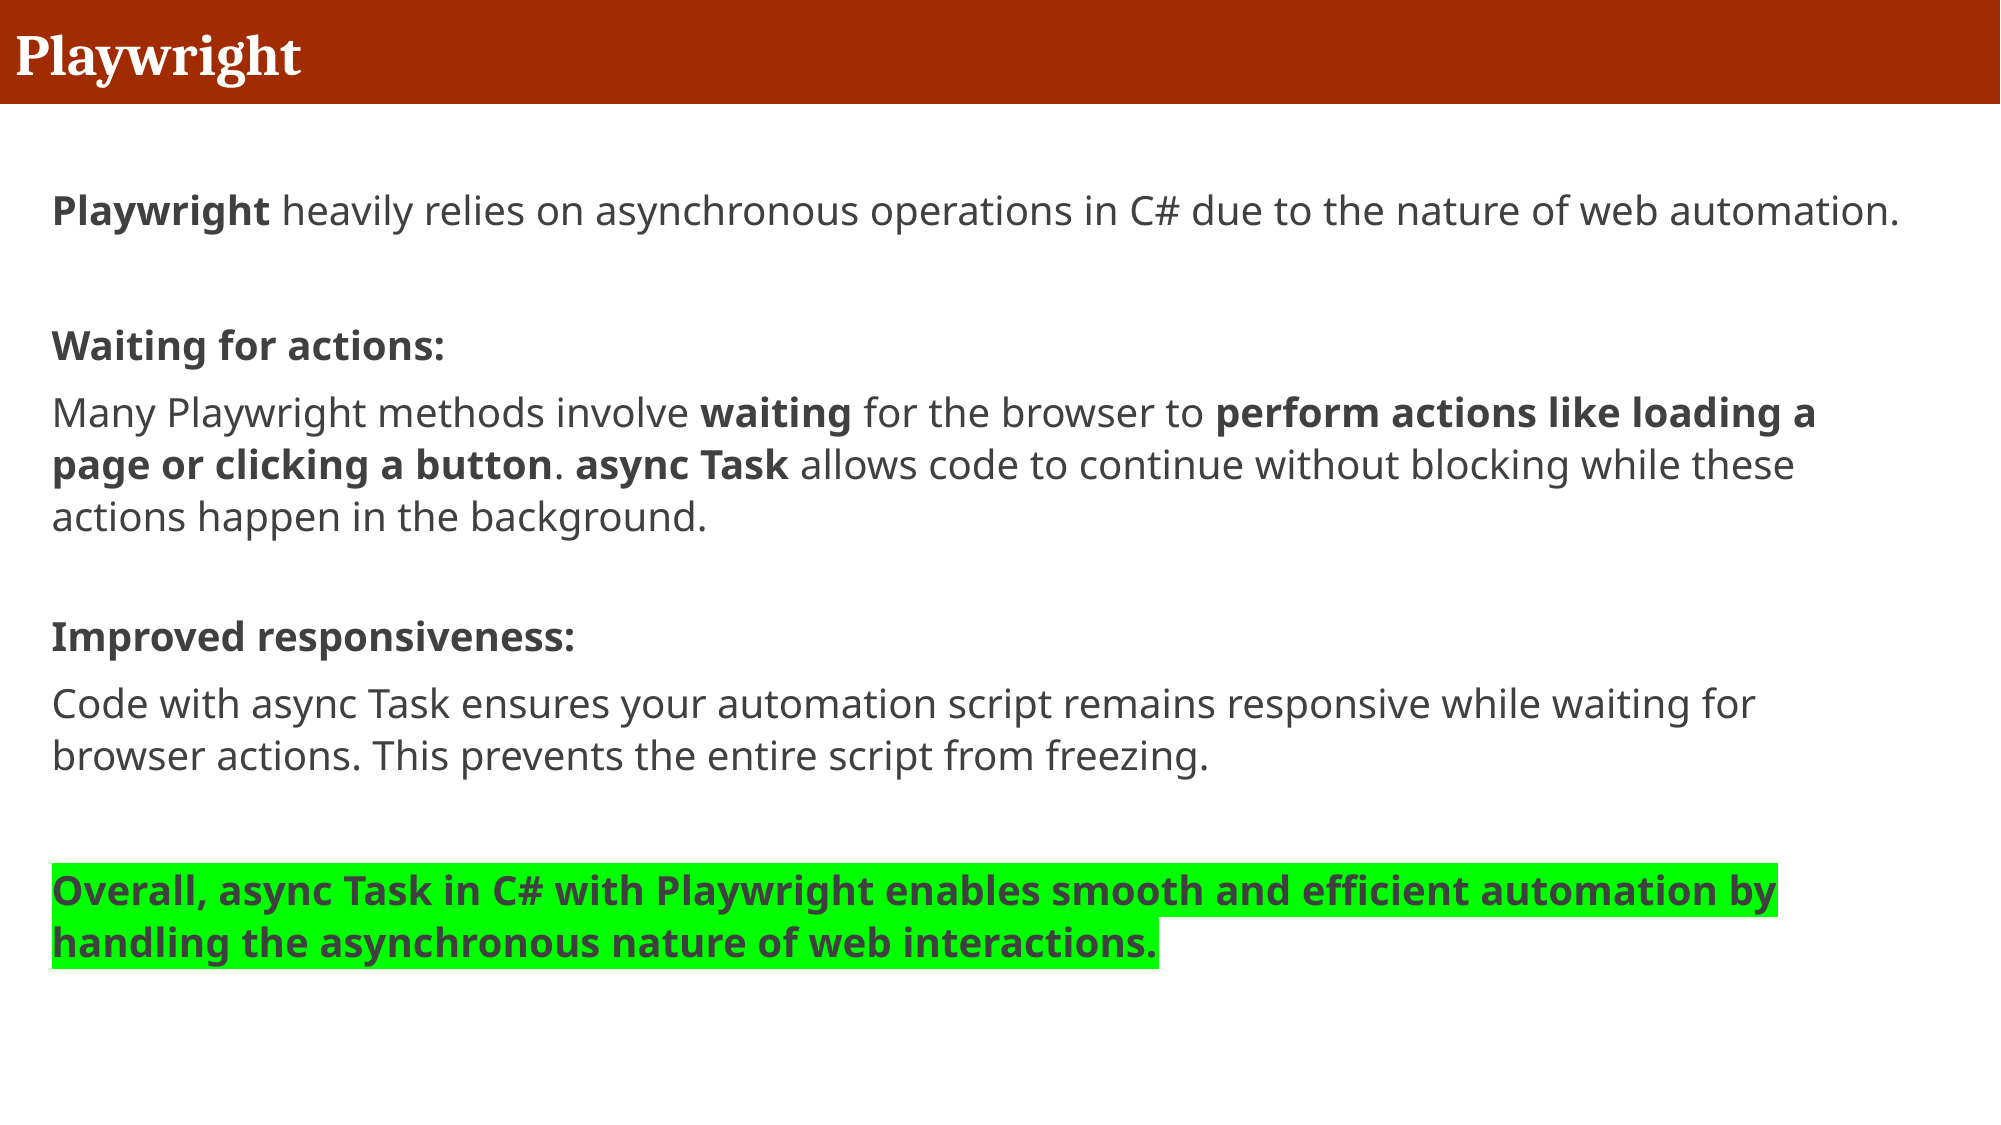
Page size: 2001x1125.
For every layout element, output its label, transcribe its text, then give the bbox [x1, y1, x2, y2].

text_box Playwright heavily relies on asynchronous operations in C# due to the nature of web automation. Waiting for actions: Many Playwright methods involve waiting for the browser to perform actions like loading a page or clicking a button. async Task allows code to continue without blocking while these actions happen in the background. Improved responsiveness: Code with async Task ensures your automation script remains responsive while waiting for browser actions. This prevents the entire script from freezing. Overall, async Task in C# with Playwright enables smooth and efficient automation by handling the asynchronous nature of web interactions. [36, 173, 1936, 1008]
title Playwright [0, 0, 2000, 104]
